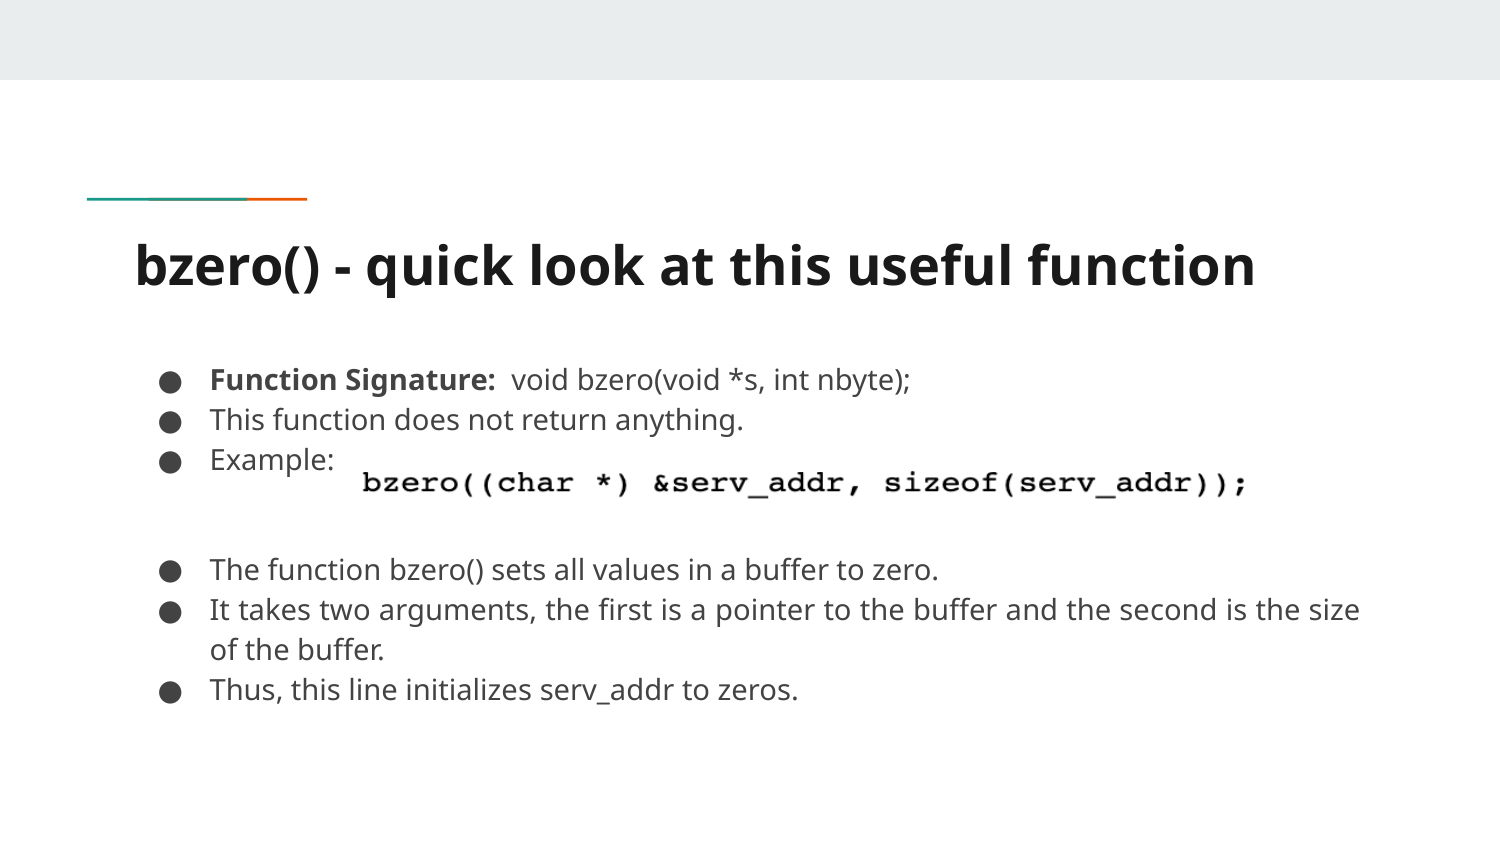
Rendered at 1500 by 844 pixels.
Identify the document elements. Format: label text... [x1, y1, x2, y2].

list Function Signature: void bzero(void *s, int nbyte); This function does not return anything. Example: The function bzero() sets all values in a buffer to zero. It takes two arguments, the first is a pointer to the buffer and the second is the size of the buffer. Thus, this line initializes serv_addr to zeros. [119, 341, 1381, 712]
title bzero() - quick look at this useful function [119, 216, 1381, 305]
picture [345, 438, 1258, 519]
